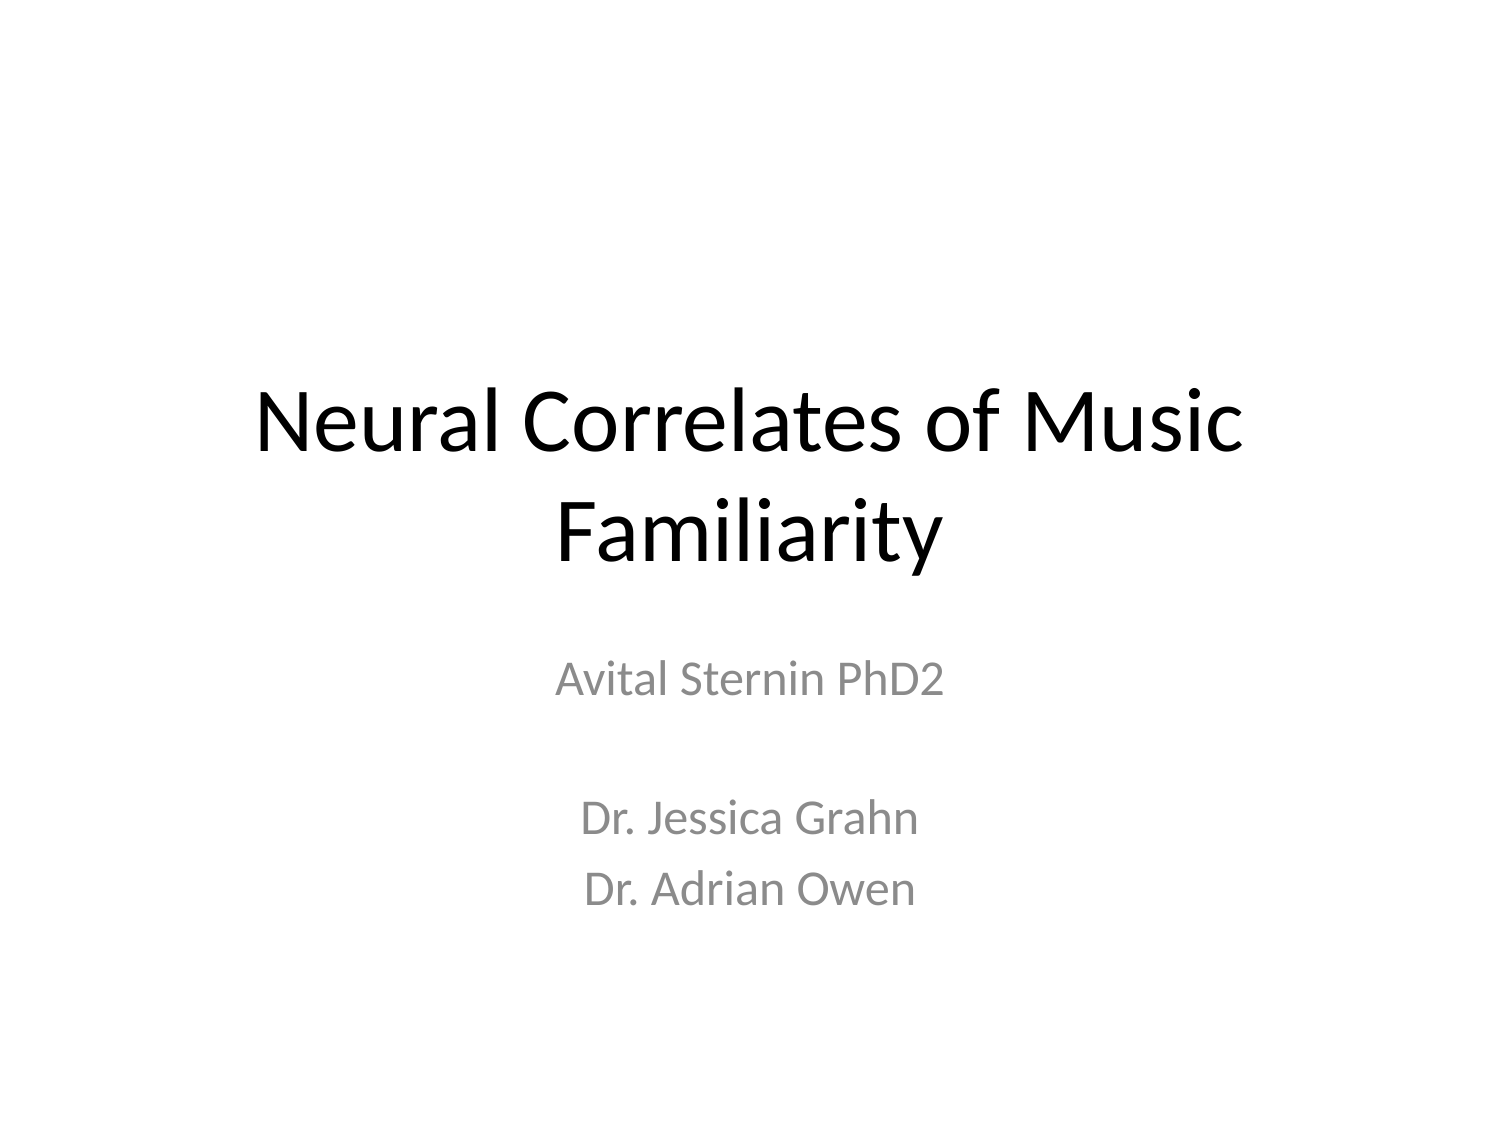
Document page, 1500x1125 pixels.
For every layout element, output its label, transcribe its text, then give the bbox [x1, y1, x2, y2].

subtitle Avital Sternin PhD2 Dr. Jessica Grahn Dr. Adrian Owen [225, 637, 1275, 925]
title Neural Correlates of Music Familiarity [112, 349, 1388, 591]
